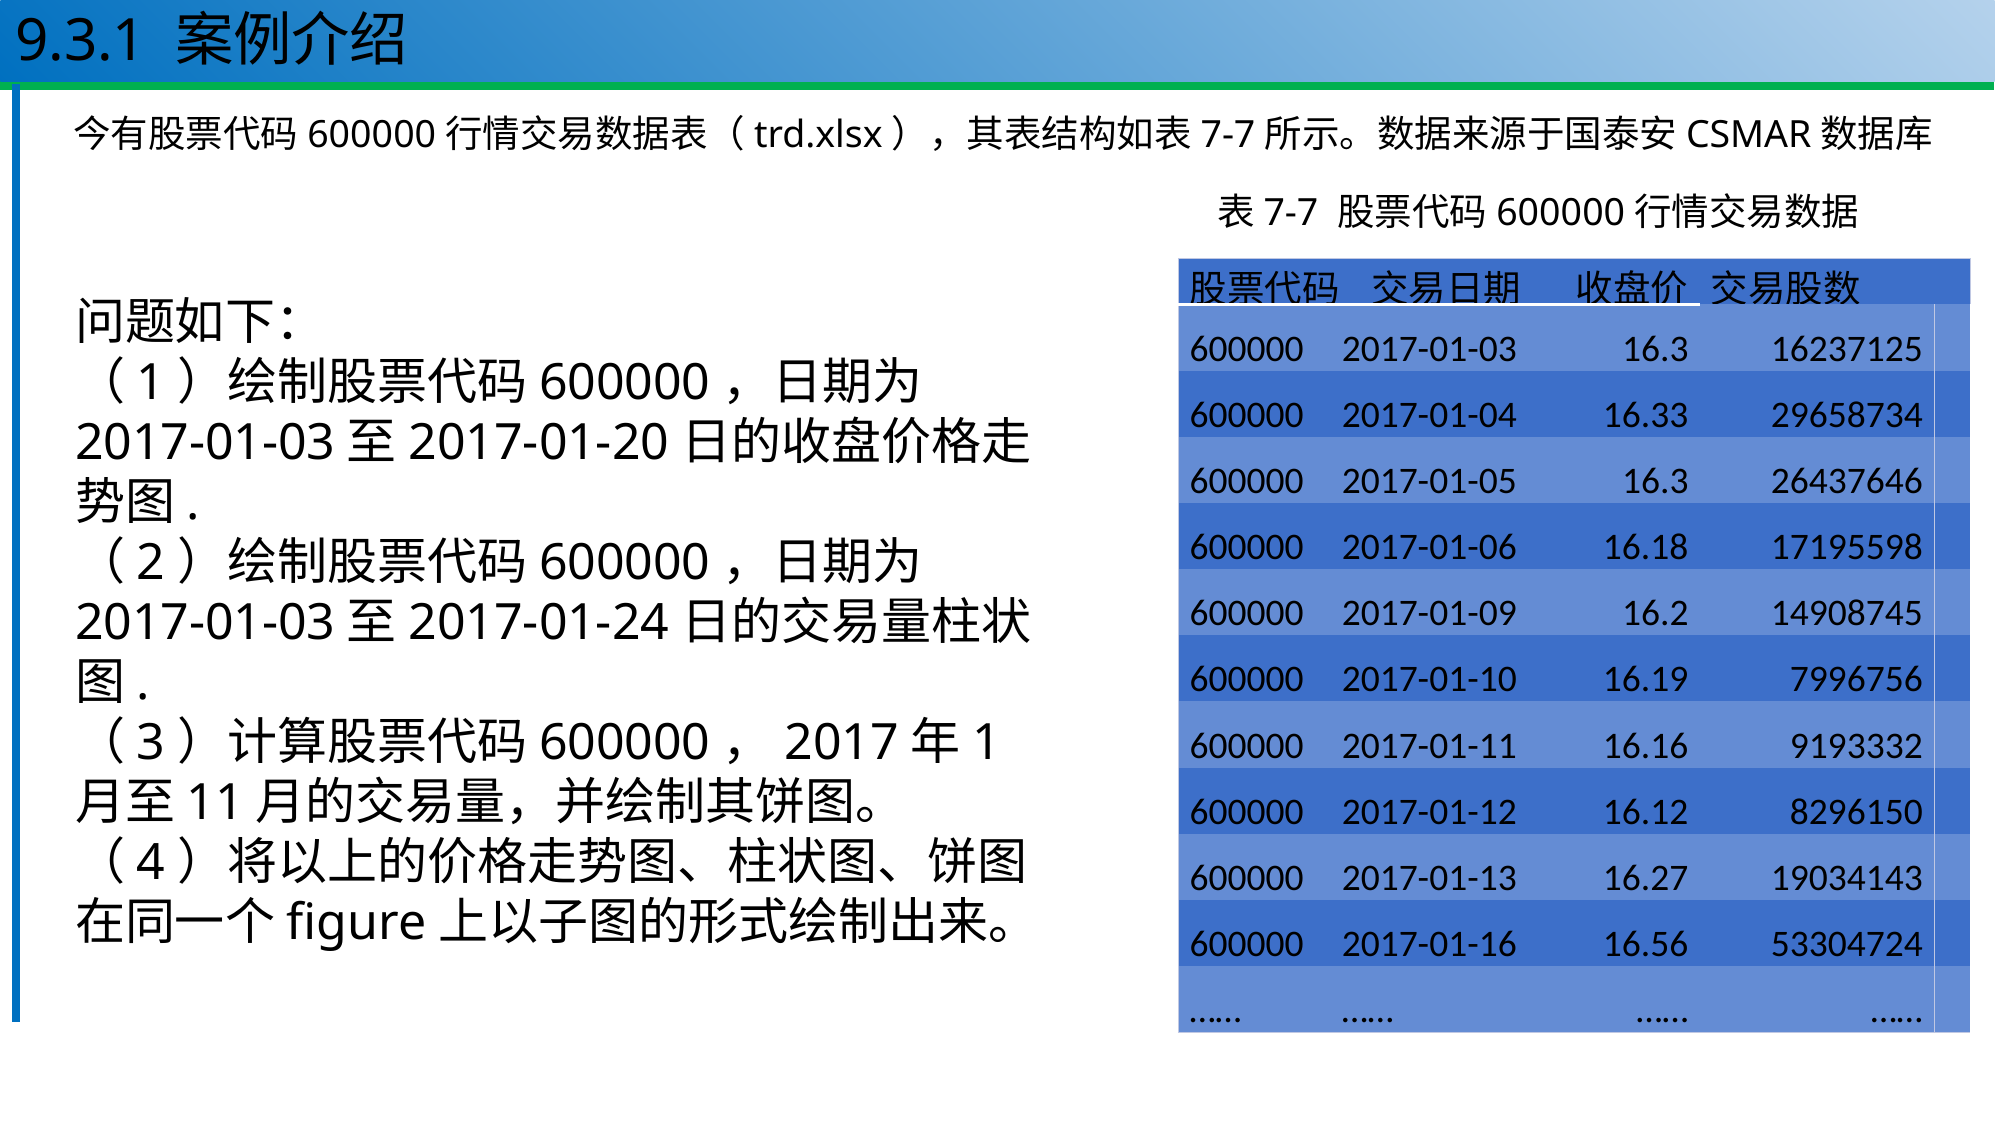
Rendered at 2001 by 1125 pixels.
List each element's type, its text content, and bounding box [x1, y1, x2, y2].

title 9.3.1 案例介绍 [0, 0, 1995, 82]
table_cell [1935, 437, 1970, 503]
table_cell [1935, 966, 1970, 1032]
table_cell …… [1179, 966, 1331, 1032]
table_header 交易日期 [1360, 259, 1564, 303]
table_cell 600000 [1179, 768, 1331, 834]
table_header 交易股数 [1700, 259, 1970, 304]
table_cell …… [1564, 966, 1700, 1032]
table_header 收盘价 [1564, 259, 1700, 303]
table_cell 600000 [1179, 701, 1331, 768]
table_cell 2017-01-13 [1331, 834, 1564, 900]
table_cell 600000 [1179, 635, 1331, 701]
table_cell 600000 [1179, 834, 1331, 900]
table_cell [1935, 635, 1970, 701]
table_cell [1935, 569, 1970, 635]
table_cell 600000 [1179, 437, 1331, 503]
table_cell 16.33 [1564, 371, 1700, 437]
table_cell [1935, 304, 1970, 371]
table_cell 17195598 [1700, 503, 1934, 569]
table_cell 16.27 [1564, 834, 1700, 900]
table_cell [1935, 900, 1970, 966]
table_cell 16.3 [1564, 437, 1700, 503]
table_cell 2017-01-06 [1331, 503, 1564, 569]
table_cell 19034143 [1700, 834, 1934, 900]
table_cell 26437646 [1700, 437, 1934, 503]
table_cell 600000 [1179, 569, 1331, 635]
table_cell 14908745 [1700, 569, 1934, 635]
table_cell [1935, 371, 1970, 437]
table_cell …… [1700, 966, 1934, 1032]
table_cell 2017-01-10 [1331, 635, 1564, 701]
table_cell 16.18 [1564, 503, 1700, 569]
table_cell 2017-01-03 [1331, 306, 1564, 371]
table_cell 16.16 [1564, 701, 1700, 768]
table_cell 2017-01-16 [1331, 900, 1564, 966]
table_cell 2017-01-11 [1331, 701, 1564, 768]
table_cell 16.3 [1564, 306, 1700, 371]
table_cell 2017-01-04 [1331, 371, 1564, 437]
text_box 表7-7 股票代码600000行情交易数据 [1158, 180, 2000, 241]
table_cell 16.12 [1564, 768, 1700, 834]
table_cell 600000 [1179, 503, 1331, 569]
table_cell 16.56 [1564, 900, 1700, 966]
table_cell …… [1331, 966, 1564, 1032]
text_box 问题如下： （1）绘制股票代码600000，日期为2017-01-03至2017-01-20日的收盘价格走势图. （2）绘制股票代码600000，日期为2017-01-03至2017-01-24日的交易量柱状图. （3）计算股票代码600000，2017年1月至11月的交易量，并绘制其饼图。 （4）将以上的价格走势图、柱状图、饼图在同一个figure上以子图的形式绘制出来。 [60, 282, 1072, 957]
table_cell [1935, 701, 1970, 768]
table_cell 16.19 [1564, 635, 1700, 701]
table_cell 600000 [1179, 900, 1331, 966]
text_box 今有股票代码600000行情交易数据表（trd.xlsx），其表结构如表7-7所示。数据来源于国泰安CSMAR数据库 [14, 102, 1986, 163]
table_cell 53304724 [1700, 900, 1934, 966]
table_cell 8296150 [1700, 768, 1934, 834]
table_header 股票代码 [1179, 259, 1360, 303]
table_cell [1935, 503, 1970, 569]
table_cell [1935, 834, 1970, 900]
table_cell [1935, 768, 1970, 834]
table_cell 9193332 [1700, 701, 1934, 768]
table_cell 2017-01-05 [1331, 437, 1564, 503]
table_cell 2017-01-09 [1331, 569, 1564, 635]
table_cell 29658734 [1700, 371, 1934, 437]
table_cell 7996756 [1700, 635, 1934, 701]
table_cell 16.2 [1564, 569, 1700, 635]
table_cell 2017-01-12 [1331, 768, 1564, 834]
table_cell 16237125 [1700, 304, 1934, 371]
table_cell 600000 [1179, 371, 1331, 437]
table_cell 600000 [1179, 306, 1331, 371]
